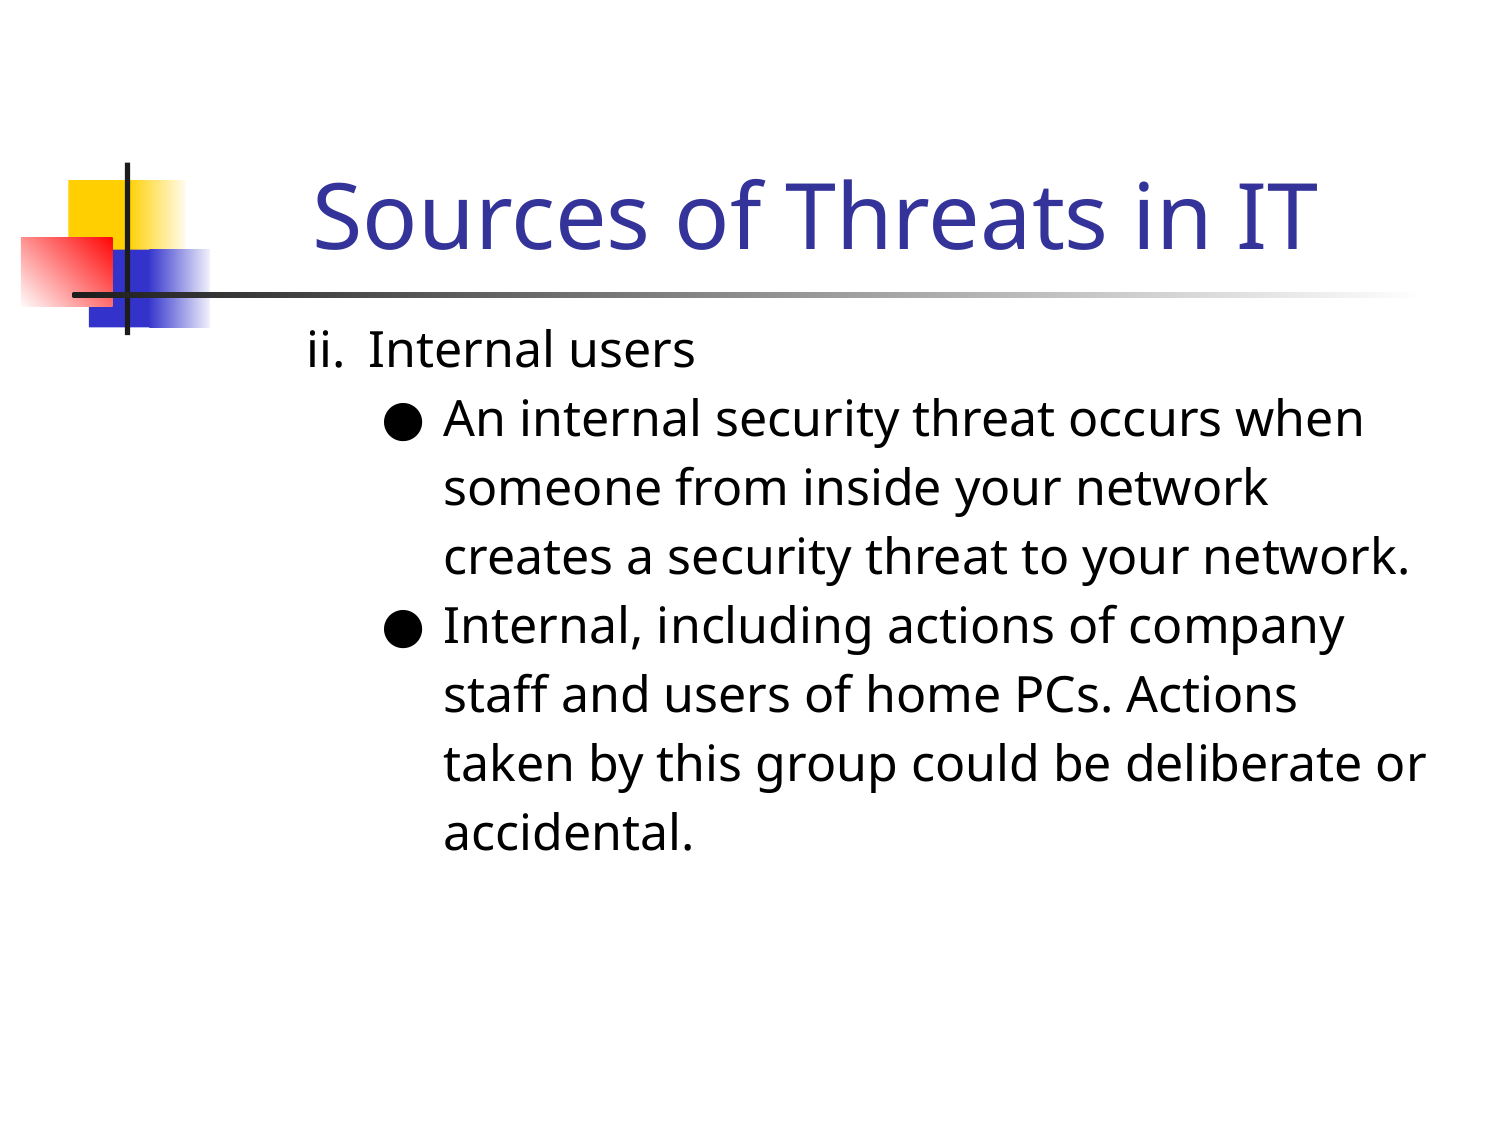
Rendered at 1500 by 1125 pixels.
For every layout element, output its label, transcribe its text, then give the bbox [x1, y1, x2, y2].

text_box Internal users An internal security threat occurs when someone from inside your network creates a security threat to your network. Internal, including actions of company staff and users of home PCs. Actions taken by this group could be deliberate or accidental. [128, 302, 1450, 1084]
title Sources of Threats in IT [188, 35, 1468, 275]
